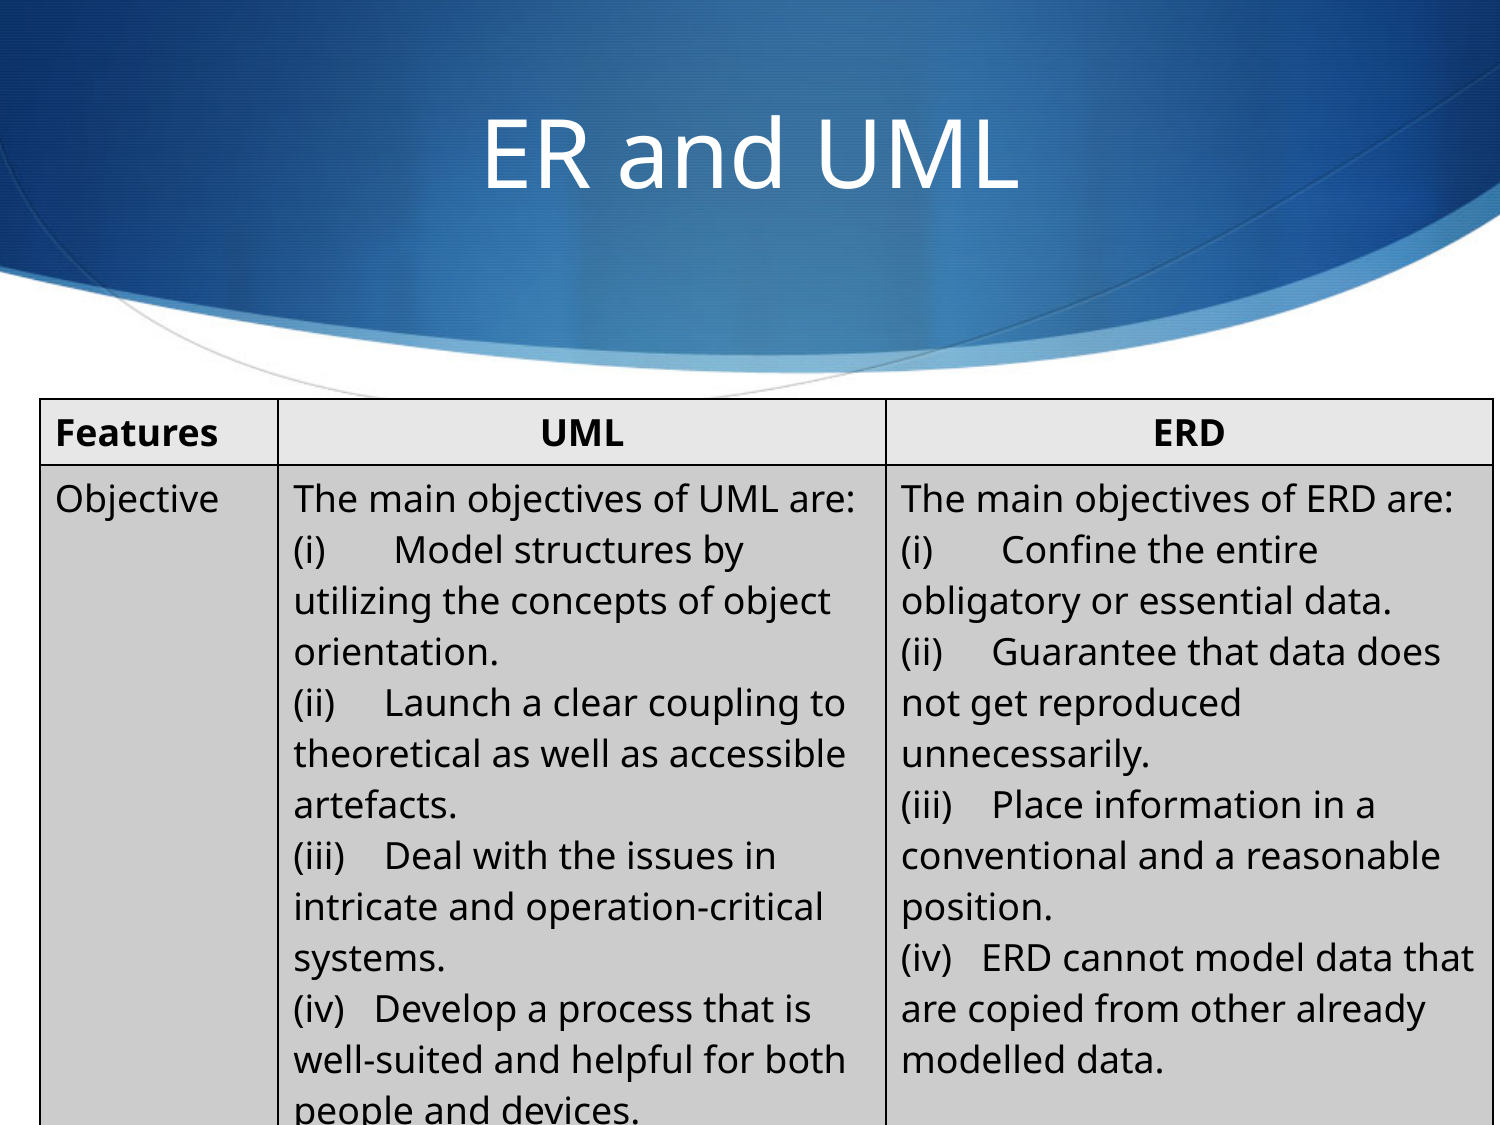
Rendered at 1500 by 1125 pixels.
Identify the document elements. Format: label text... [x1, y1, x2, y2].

table_cell The main objectives of UML are: (i) Model structures by utilizing the concepts of object orientation. (ii) Launch a clear coupling to theoretical as well as accessible artefacts. (iii) Deal with the issues in intricate and operation-critical systems. (iv) Develop a process that is well-suited and helpful for both people and devices. [279, 466, 885, 1125]
table_header UML [279, 400, 885, 464]
table_header ERD [887, 400, 1492, 464]
table_cell Objective [41, 466, 277, 1125]
title ER and UML [75, 56, 1425, 245]
footer Prepared By: Manjul Bhattarai [949, 1042, 1425, 1103]
picture [0, 0, 1500, 1125]
table_header Features [41, 400, 277, 464]
table_cell The main objectives of ERD are: (i) Confine the entire obligatory or essential data. (ii) Guarantee that data does not get reproduced unnecessarily. (iii) Place information in a conventional and a reasonable position. (iv) ERD cannot model data that are copied from other already modelled data. [887, 466, 1492, 1125]
